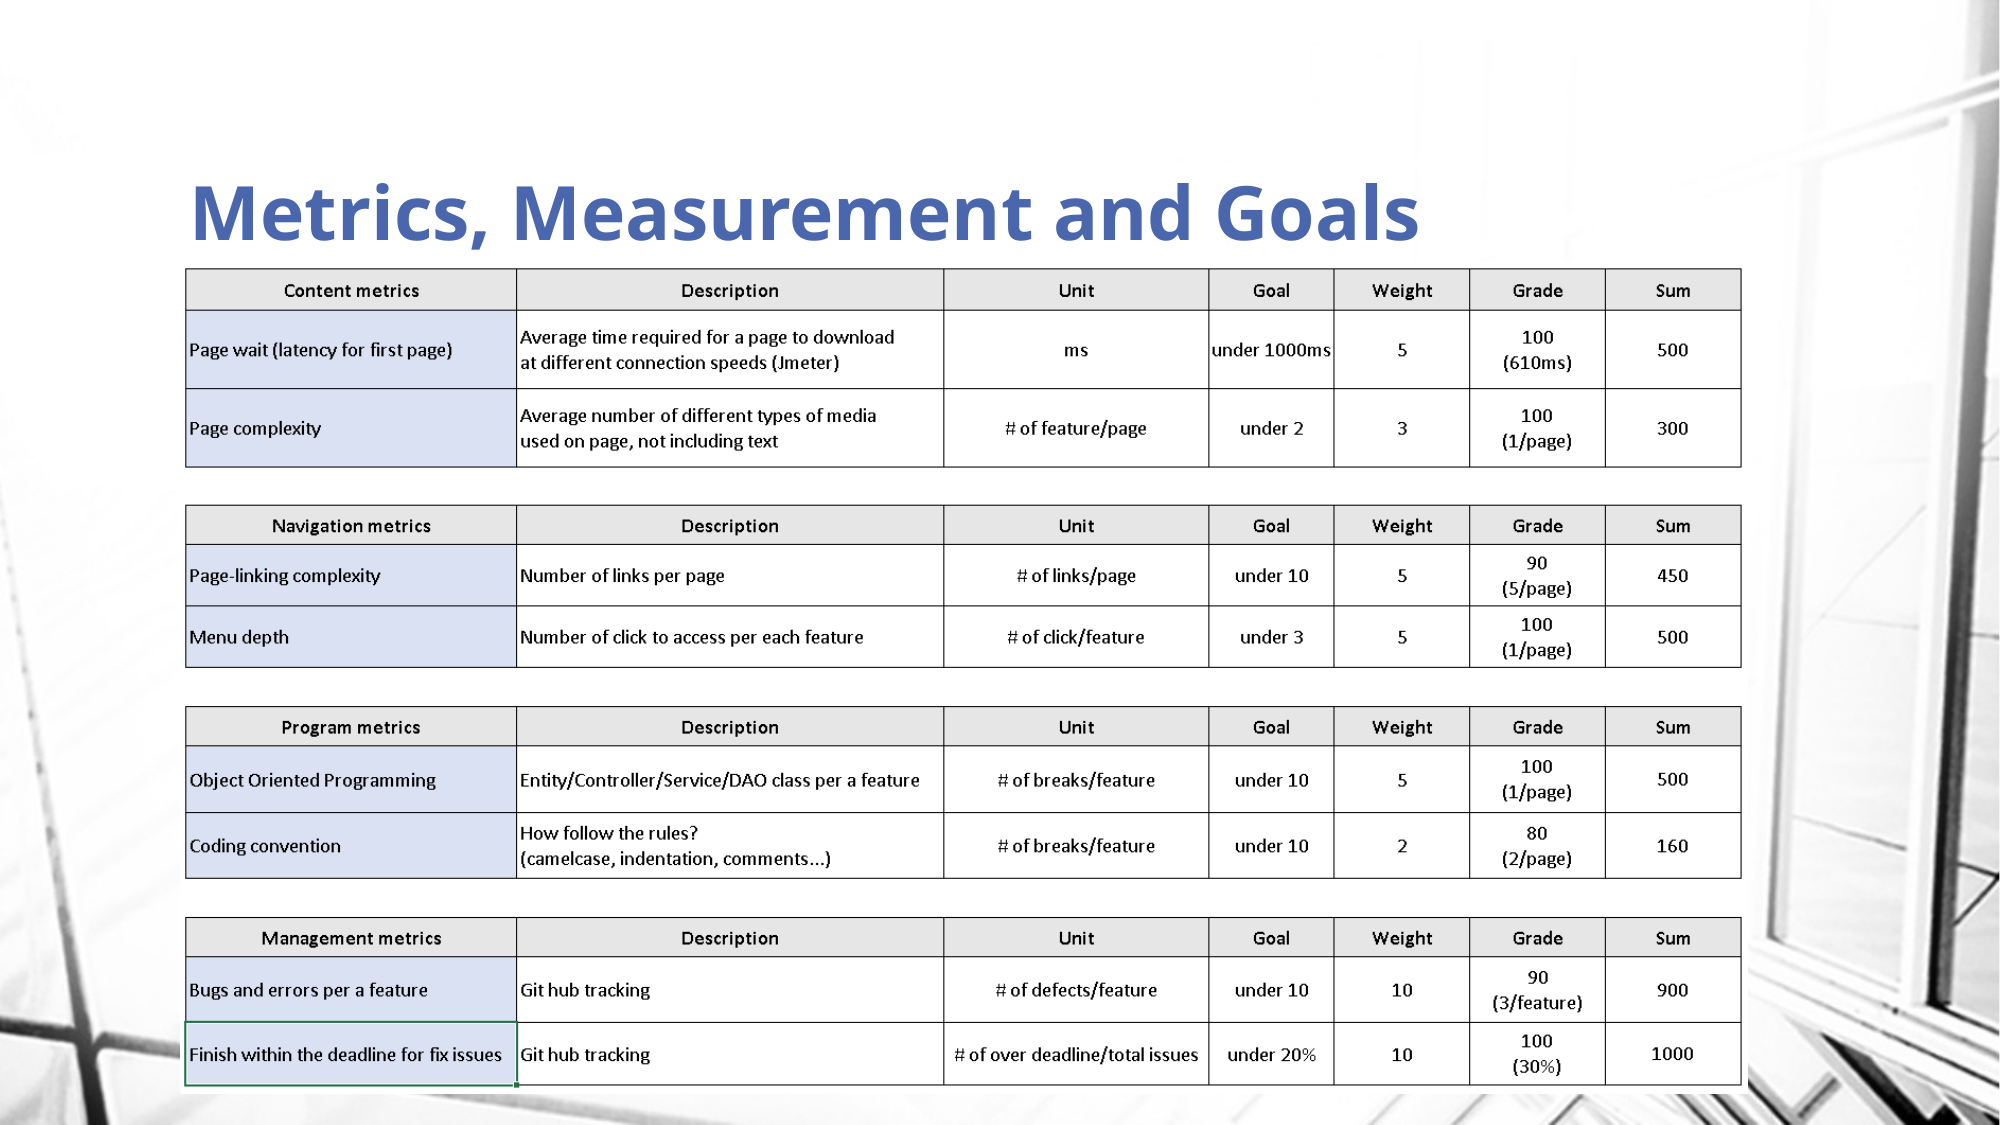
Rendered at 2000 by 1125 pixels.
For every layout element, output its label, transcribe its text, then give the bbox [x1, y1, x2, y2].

picture [0, 0, 2000, 1125]
title Metrics, Measurement and Goals [174, 87, 1600, 263]
